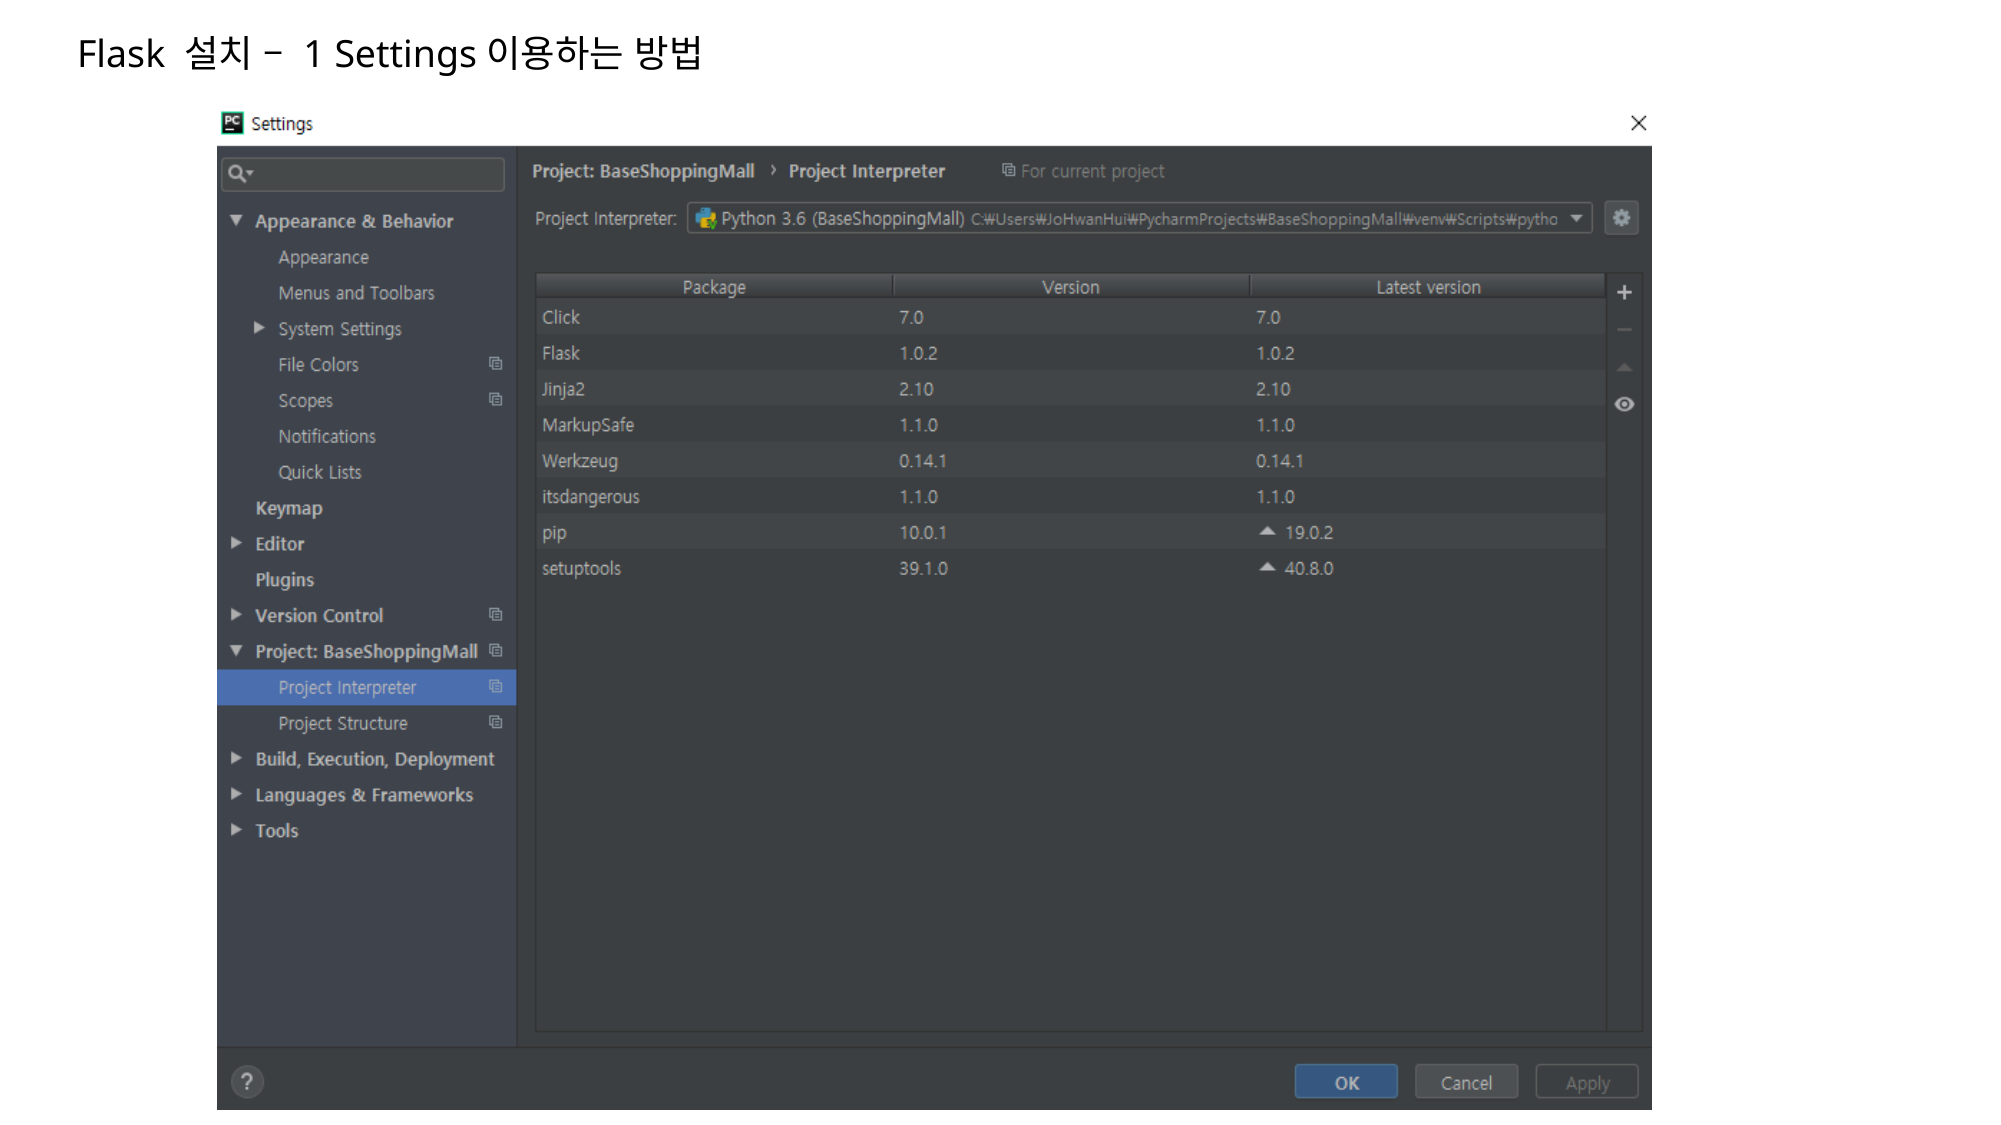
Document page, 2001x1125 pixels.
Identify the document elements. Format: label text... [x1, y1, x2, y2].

text_box Flask 설치 – 1 Settings이용하는 방법 [62, 22, 719, 83]
picture [217, 106, 1652, 1110]
